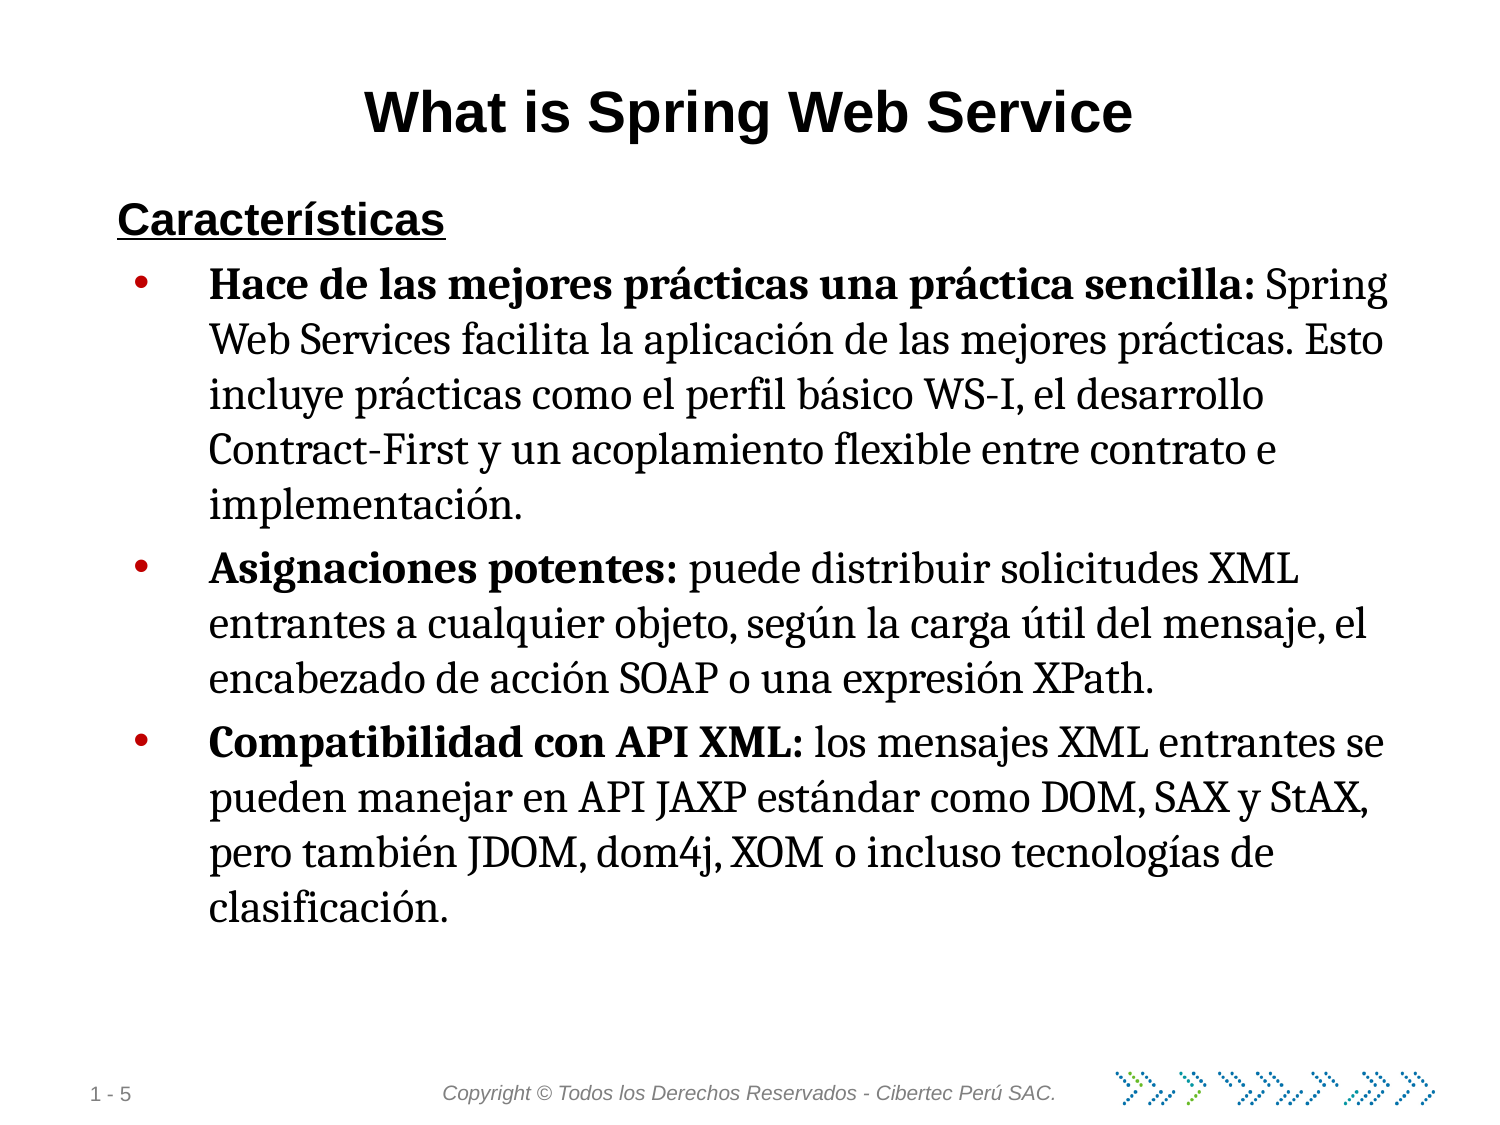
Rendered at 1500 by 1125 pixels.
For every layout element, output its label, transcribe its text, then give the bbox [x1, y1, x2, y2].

list Características Hace de las mejores prácticas una práctica sencilla: Spring Web Services facilita la aplicación de las mejores prácticas. Esto incluye prácticas como el perfil básico WS-I, el desarrollo Contract-First y un acoplamiento flexible entre contrato e implementación. Asignaciones potentes: puede distribuir solicitudes XML entrantes a cualquier objeto, según la carga útil del mensaje, el encabezado de acción SOAP o una expresión XPath. Compatibilidad con API XML: los mensajes XML entrantes se pueden manejar en API JAXP estándar como DOM, SAX y StAX, pero también JDOM, dom4j, XOM o incluso tecnologías de clasificación. [112, 187, 1412, 947]
picture [1107, 1071, 1445, 1108]
title What is Spring Web Service [99, 72, 1399, 216]
